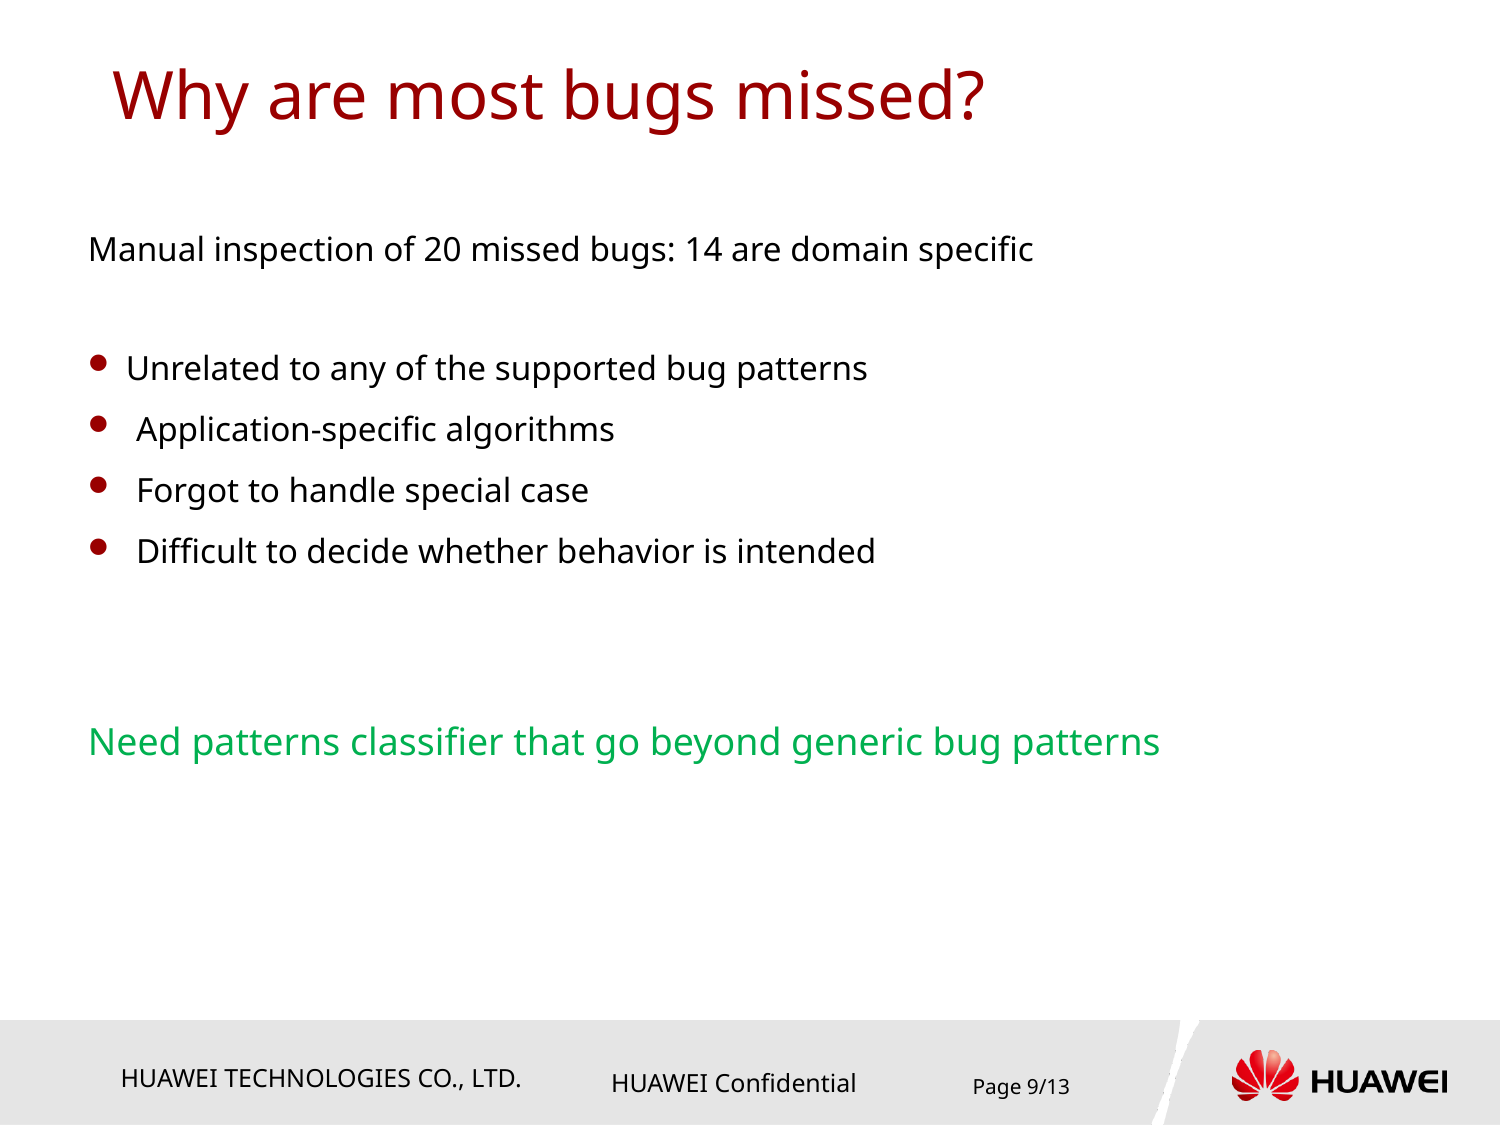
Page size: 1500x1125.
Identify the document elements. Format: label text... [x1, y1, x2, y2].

picture [0, 1020, 1500, 1125]
list Manual inspection of 20 missed bugs: 14 are domain specific Unrelated to any of the supported bug patterns Application-specific algorithms Forgot to handle special case Difficult to decide whether behavior is intended Need patterns classifier that go beyond generic bug patterns [75, 215, 1346, 854]
slide_number Page 9/13 [972, 1049, 1147, 1125]
title Why are most bugs missed? [99, 65, 1442, 170]
